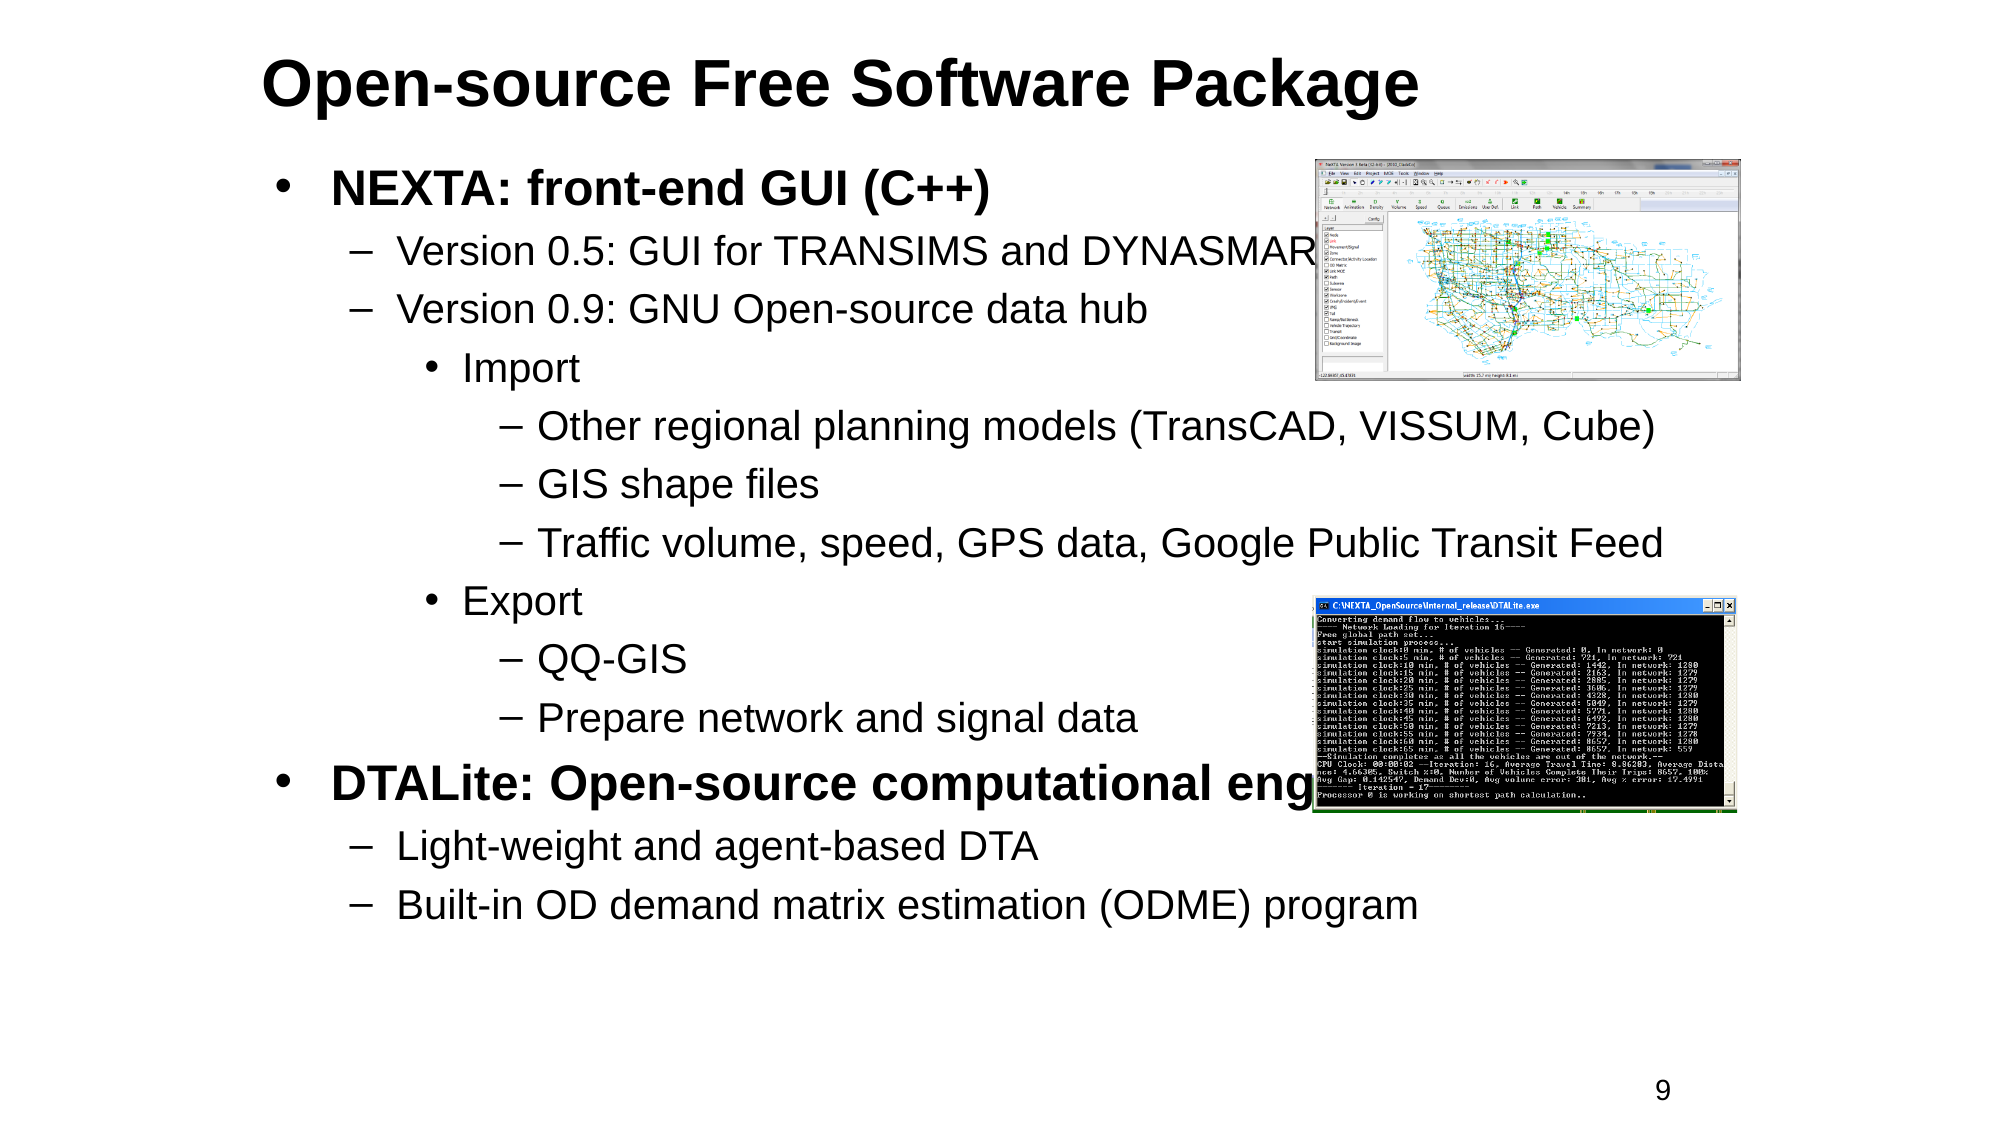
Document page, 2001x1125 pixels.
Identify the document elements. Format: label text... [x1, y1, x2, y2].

picture [1311, 594, 1738, 813]
picture [1315, 159, 1742, 381]
title Open-source Free Software Package [246, 0, 1687, 186]
text_box [1640, 1063, 1732, 1124]
list NEXTA: front-end GUI (C++) Version 0.5: GUI for TRANSIMS and DYNASMART Version 0.9: GNU Open-source data hub Import Other regional planning models (TransCAD, VISSUM, Cube) GIS shape files Traffic volume, speed, GPS data, Google Public Transit Feed Export QQ-GIS Prepare network and signal data DTALite: Open-source computational engine (C++) Light-weight and agent-based DTA Built-in OD demand matrix estimation (ODME) program [259, 148, 1702, 1124]
